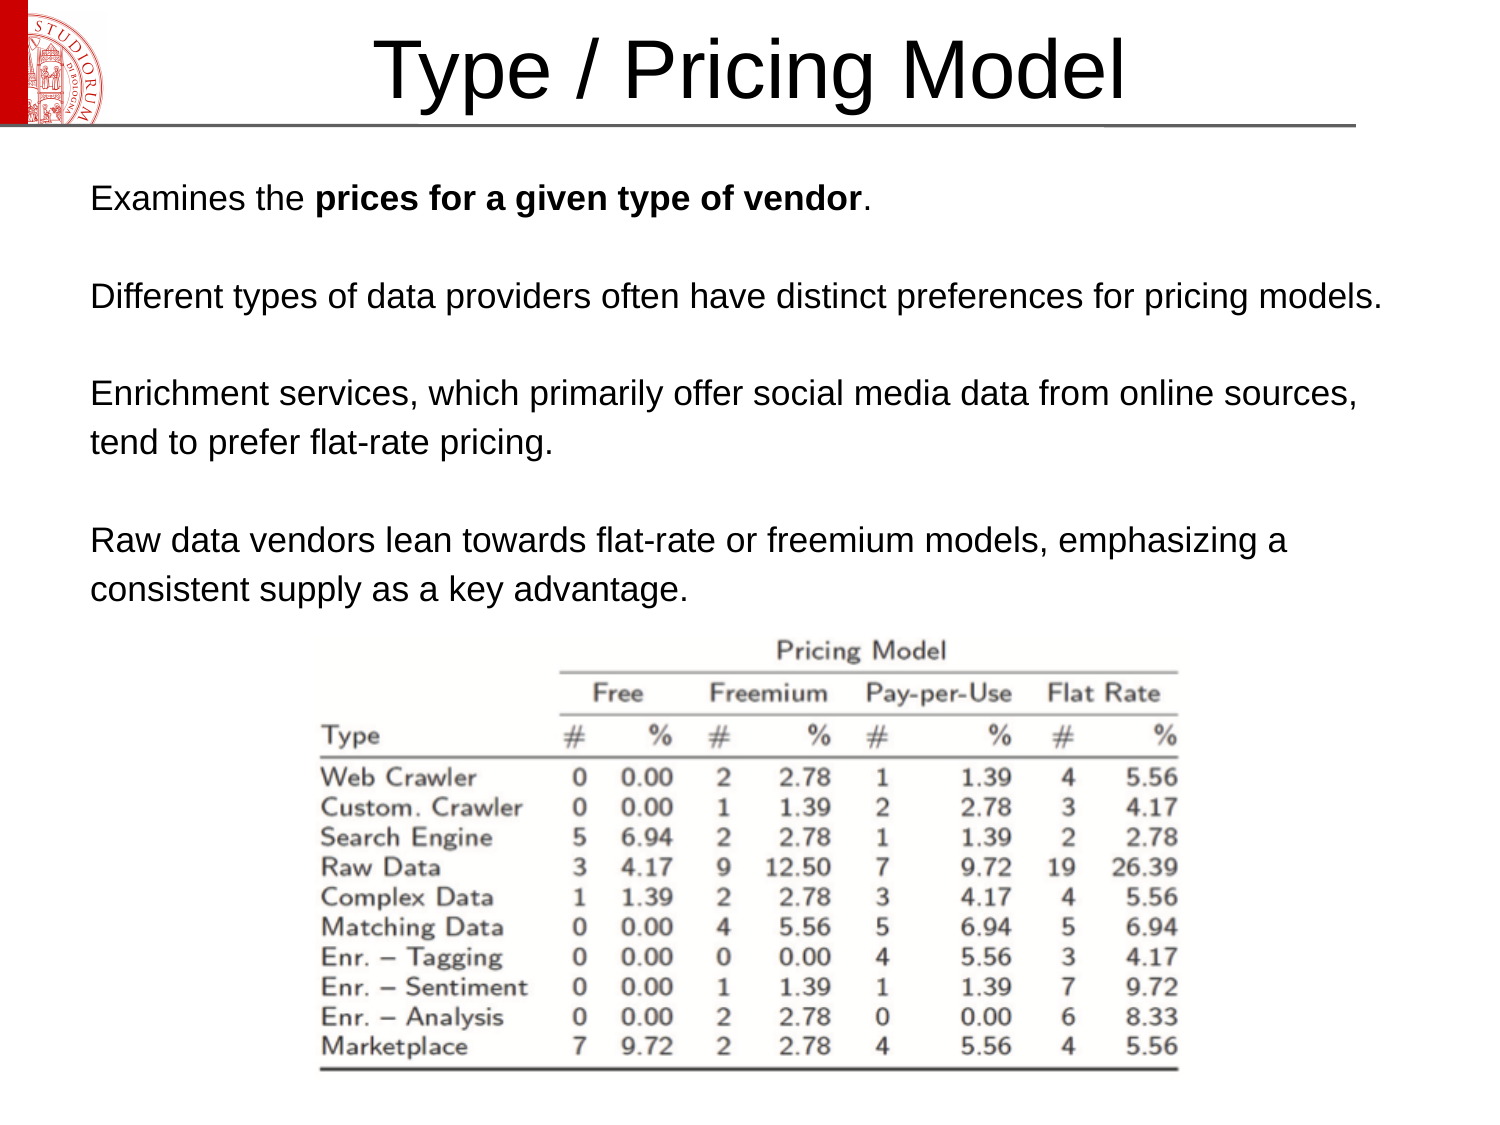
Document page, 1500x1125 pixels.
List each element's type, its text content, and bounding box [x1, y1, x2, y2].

title Type / Pricing Model [75, 7, 1425, 114]
picture [311, 636, 1189, 1082]
list Examines the prices for a given type of vendor. Different types of data providers often have distinct preferences for pricing models. Enrichment services, which primarily offer social media data from online sources, tend to prefer flat-rate pricing. Raw data vendors lean towards flat-rate or freemium models, emphasizing a consistent supply as a key advantage. [75, 160, 1425, 1005]
picture [28, 11, 107, 123]
